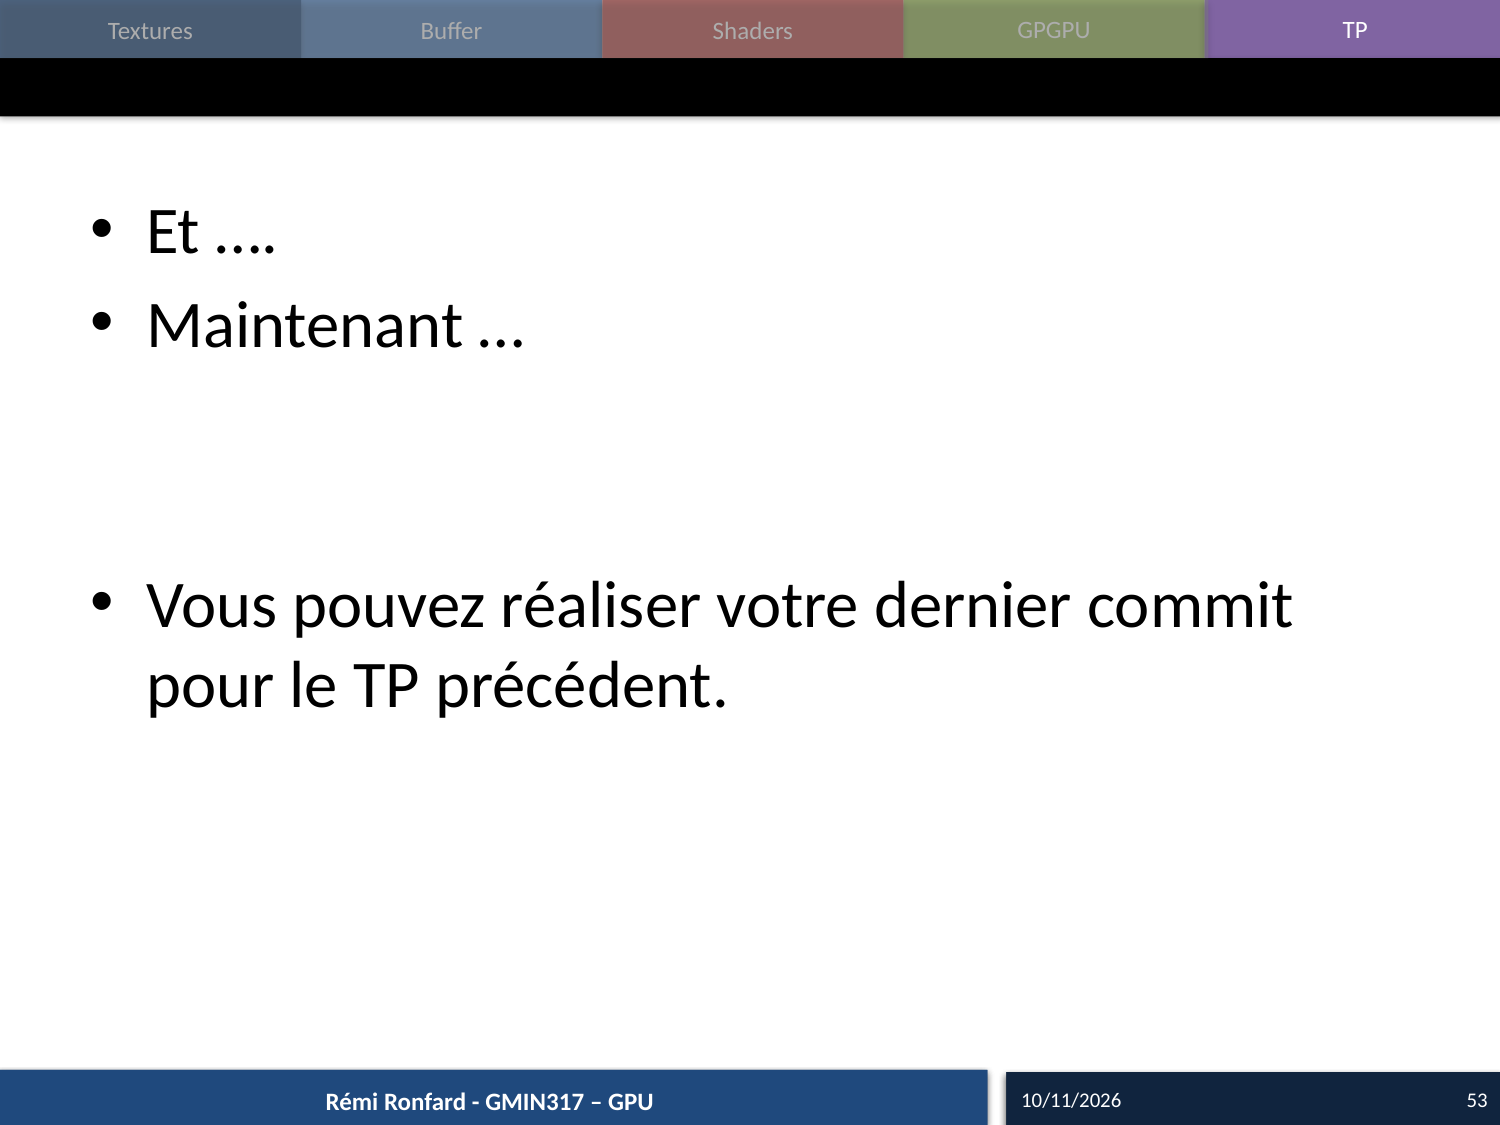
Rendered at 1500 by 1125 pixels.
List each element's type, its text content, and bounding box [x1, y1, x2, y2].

footer Rémi Ronfard - GMIN317 – GPU [0, 1072, 988, 1125]
slide_number 53 [1153, 1071, 1500, 1125]
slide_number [1006, 1070, 1153, 1125]
list Et …. Maintenant … Vous pouvez réaliser votre dernier commit pour le TP précédent. [75, 179, 1425, 1005]
